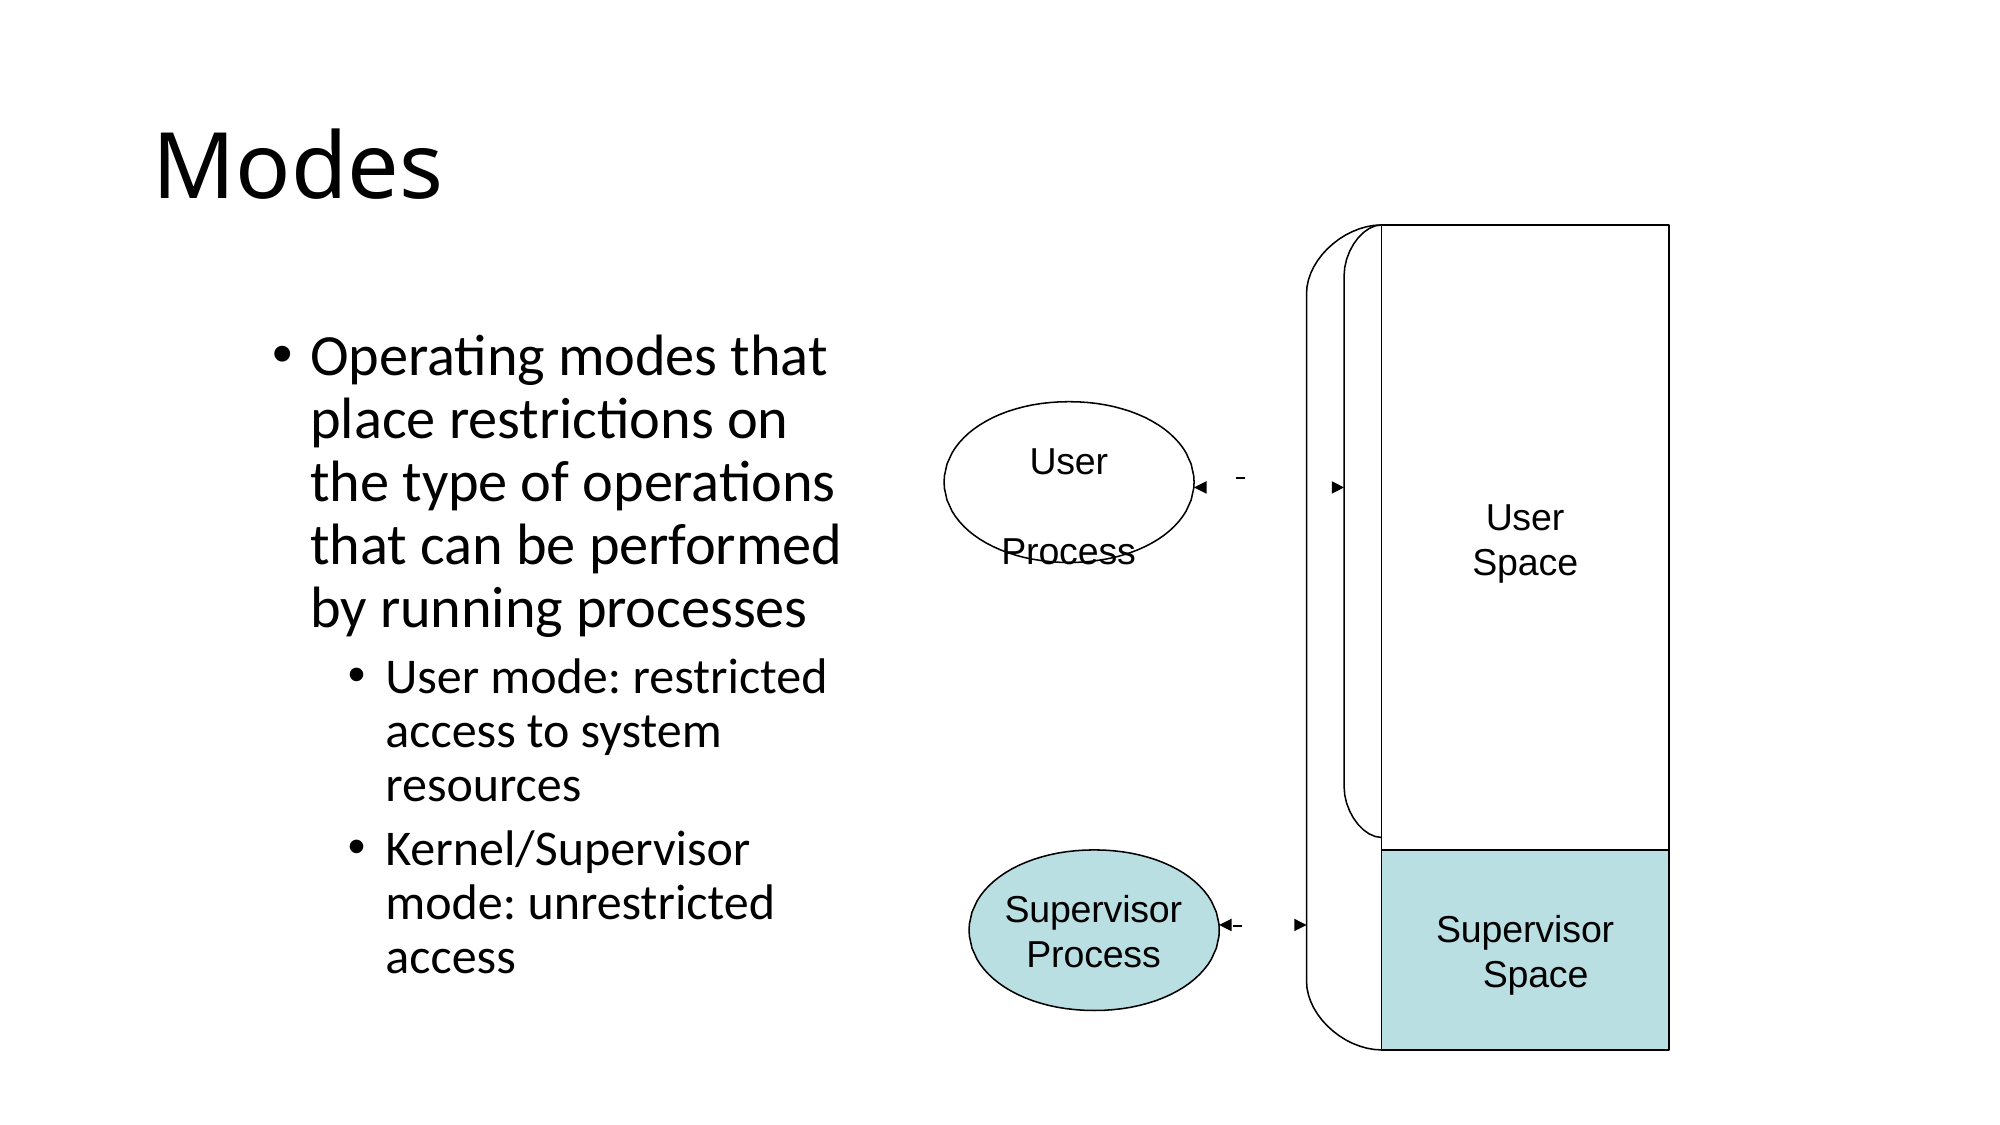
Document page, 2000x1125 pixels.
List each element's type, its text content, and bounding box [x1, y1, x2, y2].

text_box User Process [999, 437, 1344, 572]
text_box [1294, 918, 1307, 932]
text_box User Space [1470, 492, 1581, 583]
text_box [1194, 481, 1207, 494]
title Modes [137, 59, 1862, 278]
text_box Supervisor Space [1433, 904, 1617, 996]
text_box [1219, 918, 1232, 932]
text_box [1331, 481, 1345, 494]
text_box [969, 849, 1199, 1011]
text_box Supervisor Process [1002, 885, 1306, 976]
text_box [944, 401, 1174, 550]
list Operating modes that place restrictions on the type of operations that can be performed by running processes User mode: restricted access to system resources Kernel/Supervisor mode: unrestricted access [258, 318, 877, 1067]
text_box [1306, 224, 1382, 1050]
text_box [1381, 849, 1670, 1051]
text_box [1382, 224, 1670, 849]
